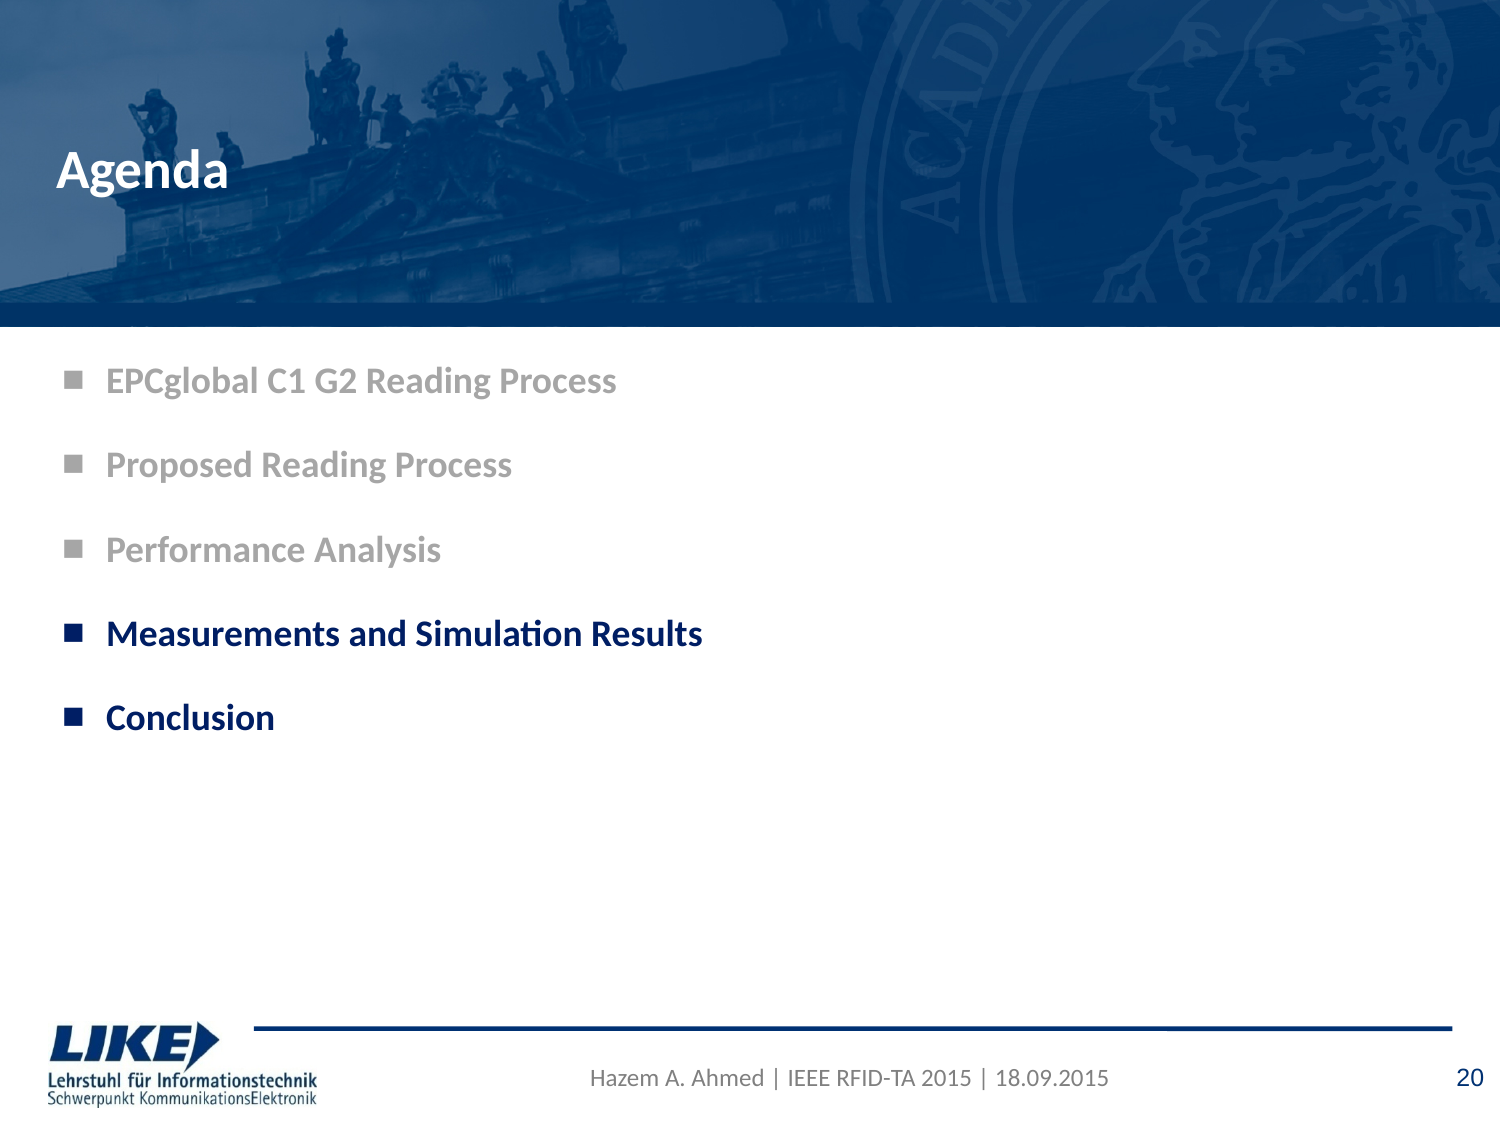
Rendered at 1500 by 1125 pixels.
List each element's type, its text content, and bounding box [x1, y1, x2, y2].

picture [48, 1021, 317, 1108]
picture [0, 0, 1500, 302]
list EPCglobal C1 G2 Reading Process Proposed Reading Process Performance Analysis Measurements and Simulation Results Conclusion [47, 326, 1453, 969]
title Agenda [41, 125, 1459, 209]
